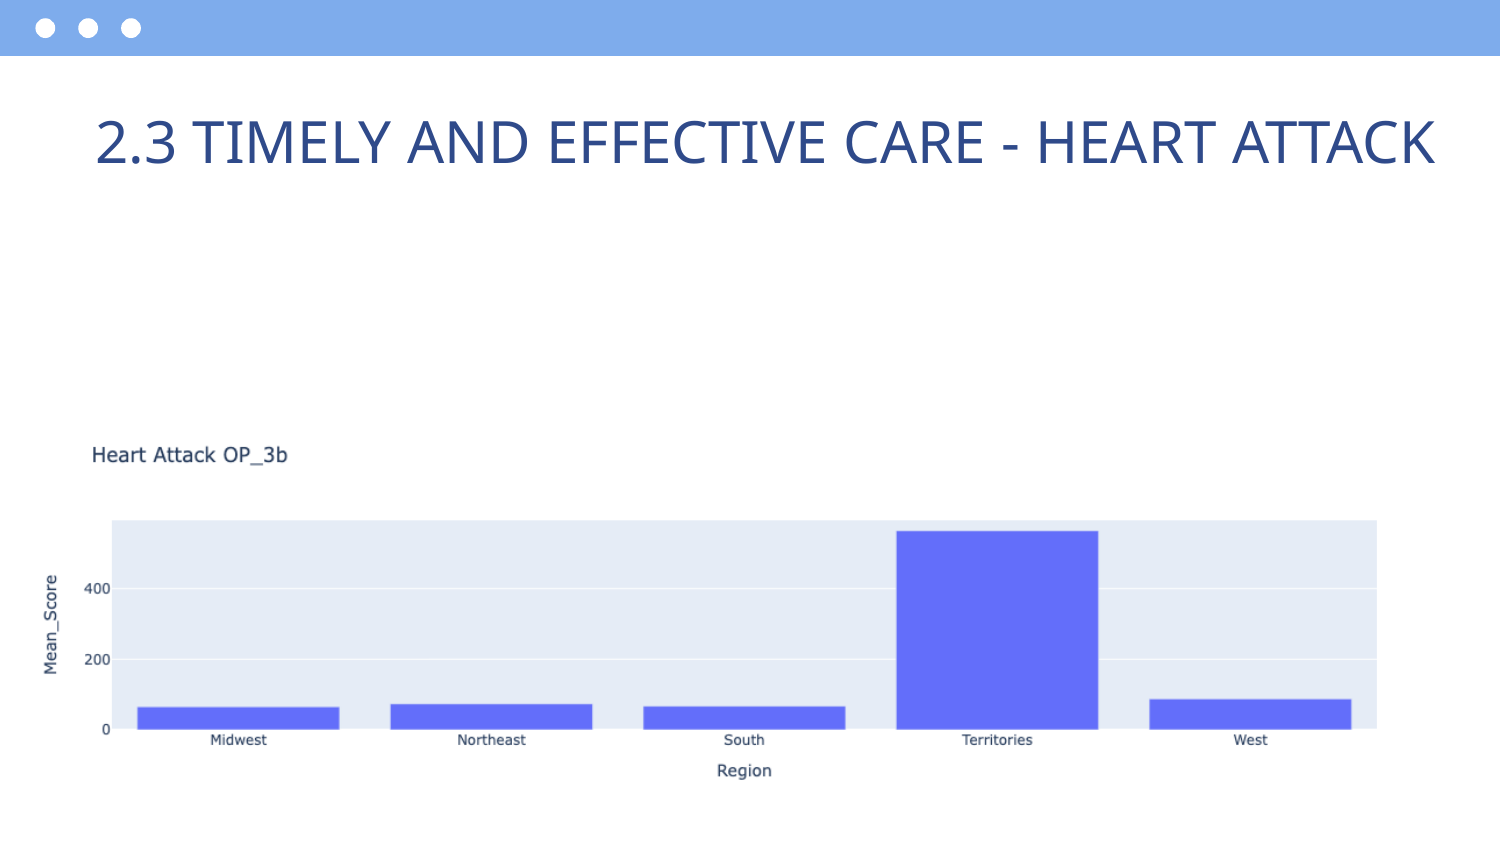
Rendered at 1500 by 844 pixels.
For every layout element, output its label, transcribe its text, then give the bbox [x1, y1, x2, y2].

title 2.3 TIMELY AND EFFECTIVE CARE - HEART ATTACK [80, 90, 1460, 167]
picture [18, 404, 1470, 824]
